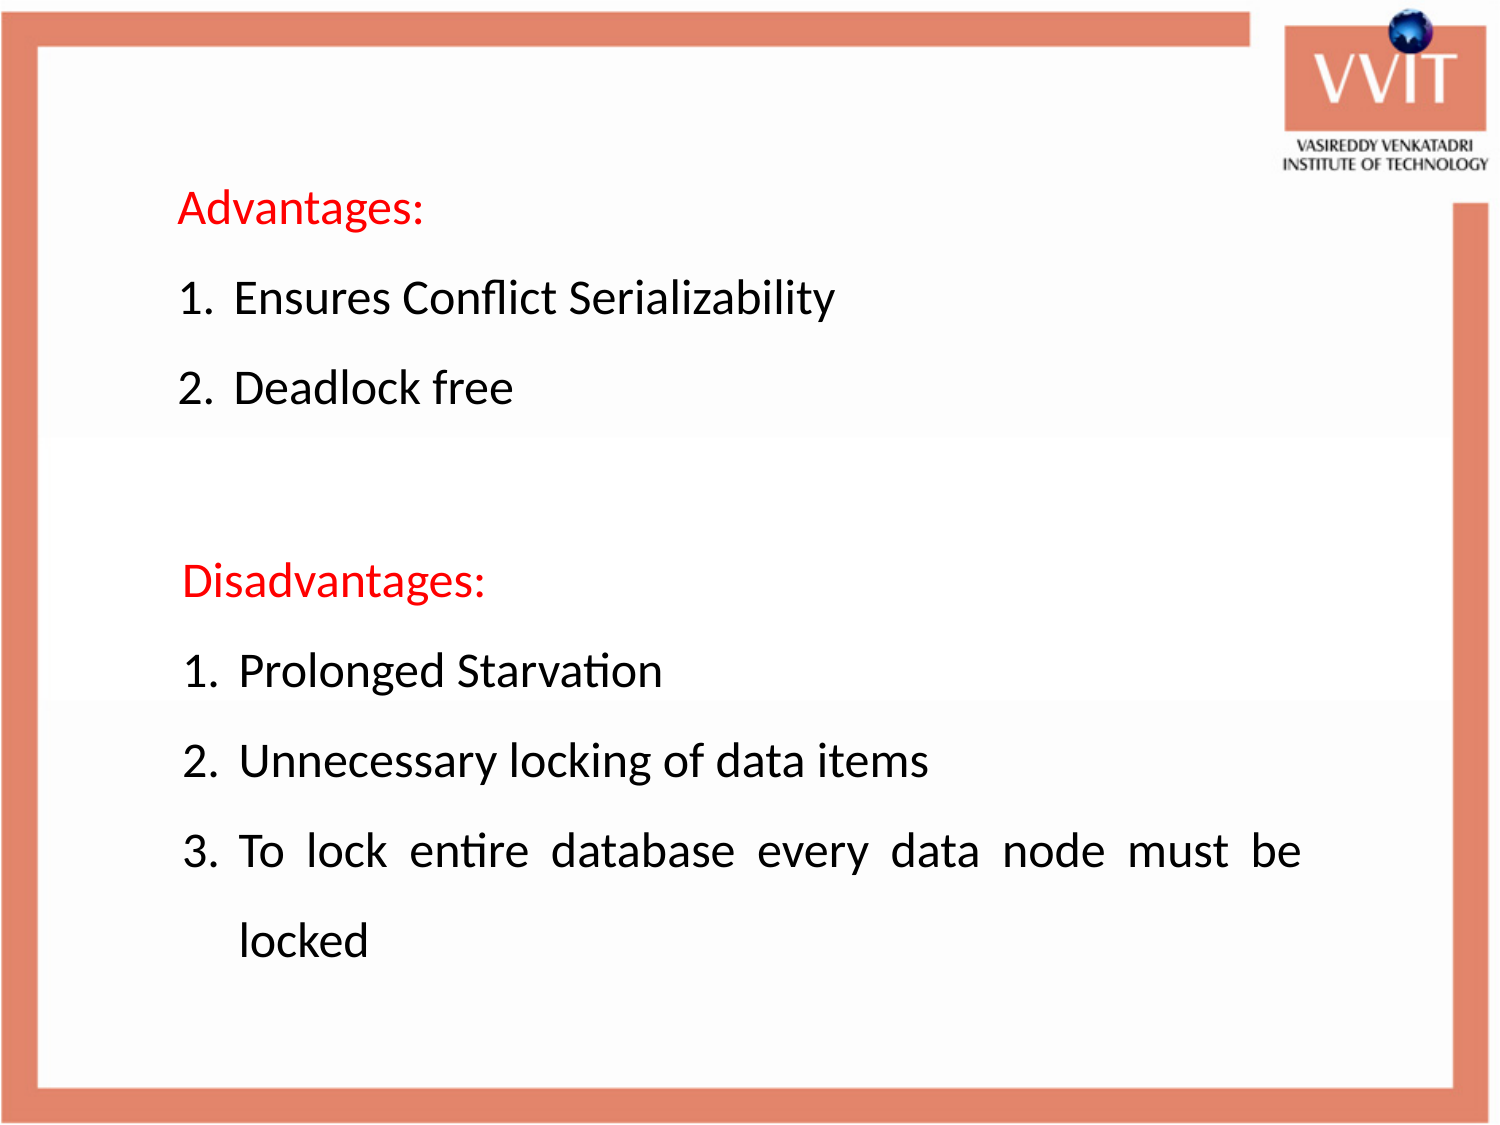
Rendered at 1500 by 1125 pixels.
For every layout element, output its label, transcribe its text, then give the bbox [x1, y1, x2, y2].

text_box Disadvantages: Prolonged Starvation Unnecessary locking of data items To lock entire database every data node must be locked [167, 510, 1318, 1065]
picture [0, 0, 1500, 1125]
text_box Advantages: Ensures Conflict Serializability Deadlock free [162, 137, 900, 513]
